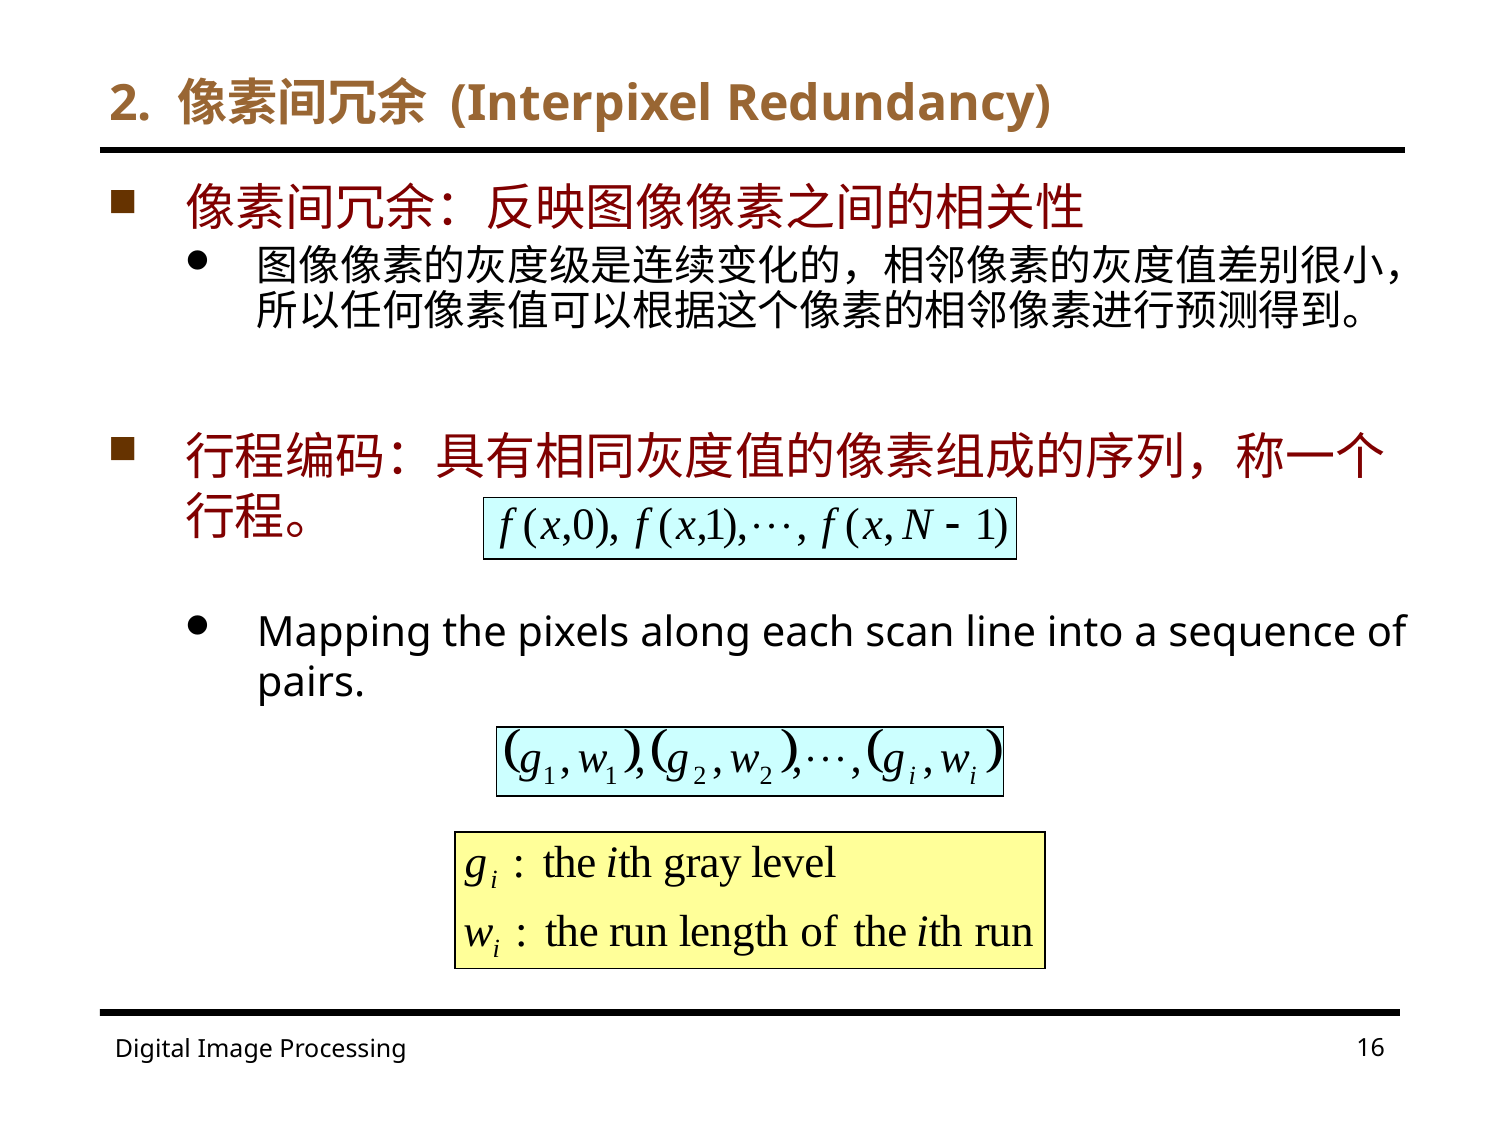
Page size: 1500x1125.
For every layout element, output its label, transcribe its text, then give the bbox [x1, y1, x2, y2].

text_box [484, 498, 1016, 559]
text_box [497, 727, 1003, 796]
slide_number 16 [1074, 1024, 1400, 1103]
slide_number Digital Image Processing [99, 1025, 650, 1104]
title 2. 像素间冗余 (Interpixel Redundancy) [94, 50, 1407, 138]
list 像素间冗余：反映图像像素之间的相关性 图像像素的灰度级是连续变化的，相邻像素的灰度值差别很小，所以任何像素值可以根据这个像素的相邻像素进行预测得到。 行程编码：具有相同灰度值的像素组成的序列，称一个行程。 Mapping the pixels along each scan line into a sequence of pairs. [92, 174, 1425, 988]
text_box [455, 832, 1045, 968]
